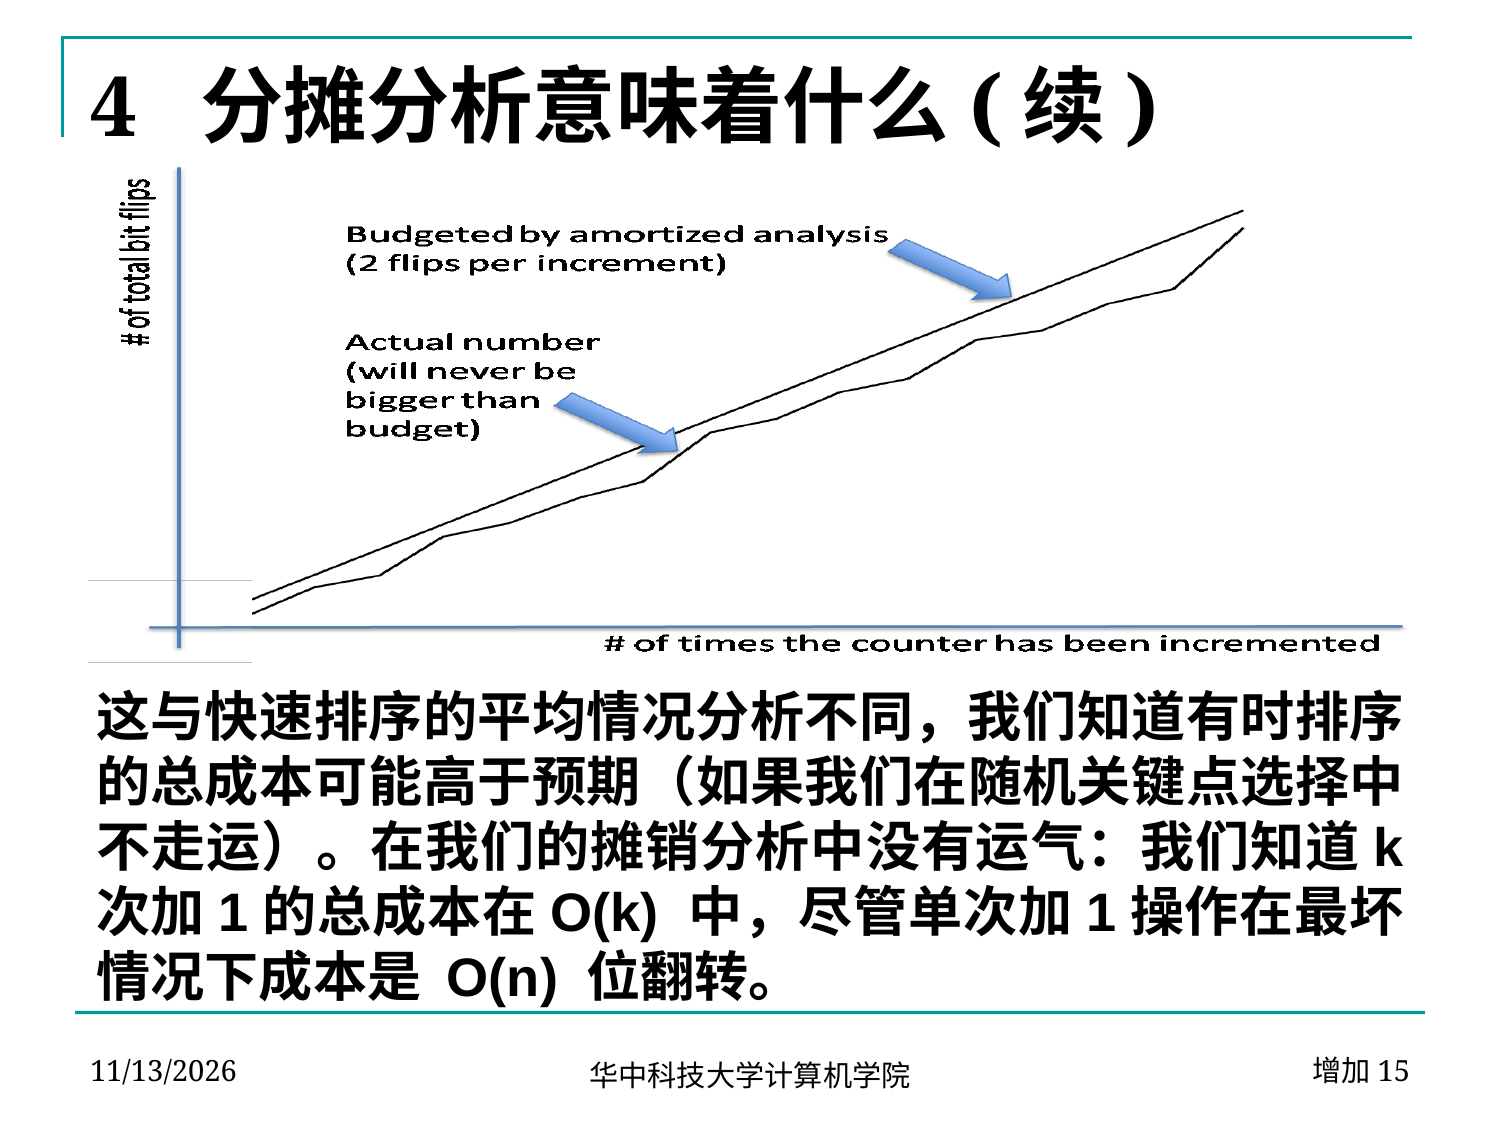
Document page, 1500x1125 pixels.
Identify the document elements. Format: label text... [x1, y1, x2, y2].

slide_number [75, 1024, 425, 1100]
footer 华中科技大学计算机学院 [512, 1025, 988, 1100]
text_box 这与快速排序的平均情况分析不同，我们知道有时排序的总成本可能高于预期（如果我们在随机关键点选择中不走运）。在我们的摊销分析中没有运气：我们知道k 次加1的总成本在O(k) 中，尽管单次加1操作在最坏情况下成本是 O(n) 位翻转。 [81, 674, 1419, 1015]
title 4 分摊分析意味着什么(续) [75, 45, 1425, 175]
picture [87, 162, 1413, 663]
slide_number 增加15 [1074, 1024, 1425, 1100]
